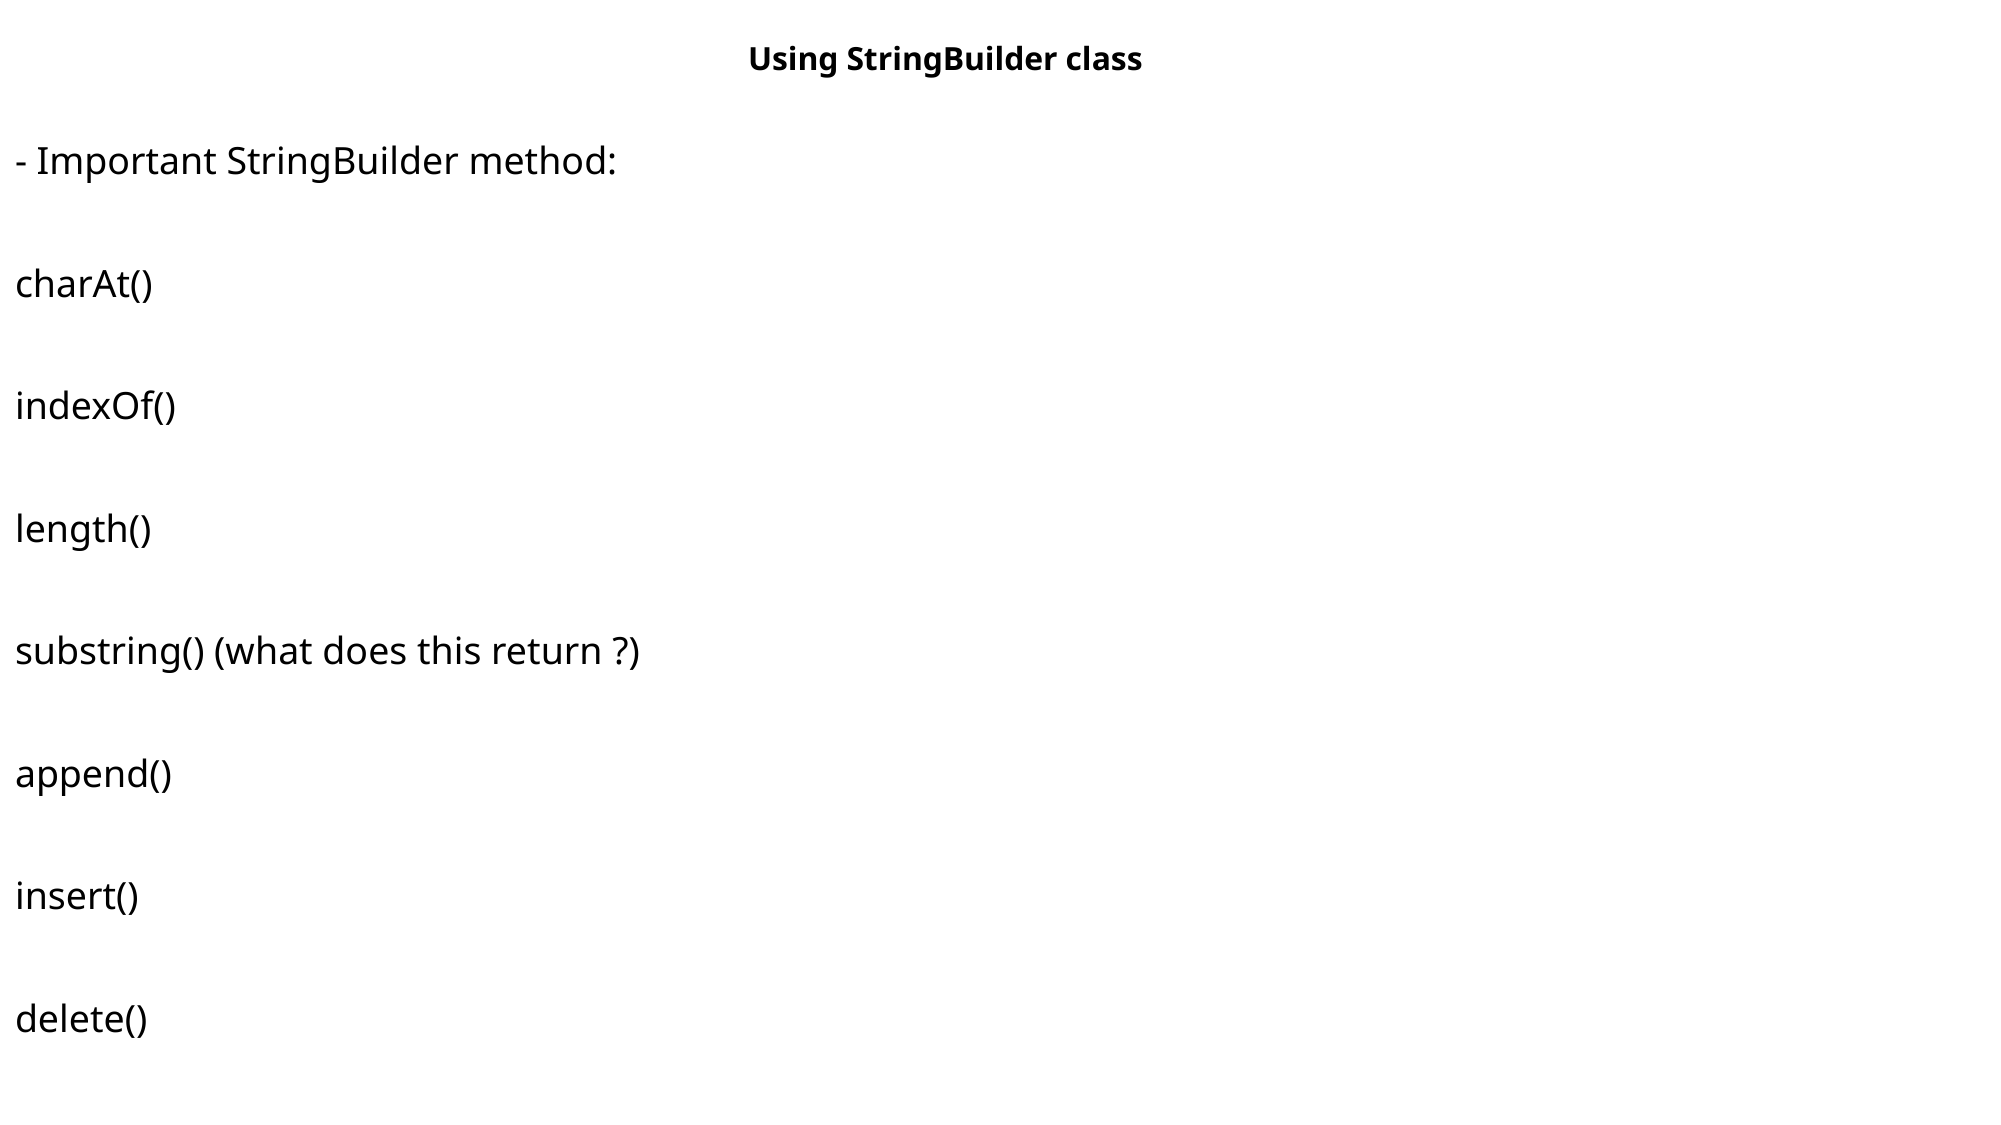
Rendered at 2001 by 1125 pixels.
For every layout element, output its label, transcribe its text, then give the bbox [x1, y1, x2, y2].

text_box - Important StringBuilder method: charAt() indexOf() length() substring() (what does this return ?) append() insert() delete() [0, 134, 2000, 1125]
subtitle Using StringBuilder class [24, 35, 1866, 86]
